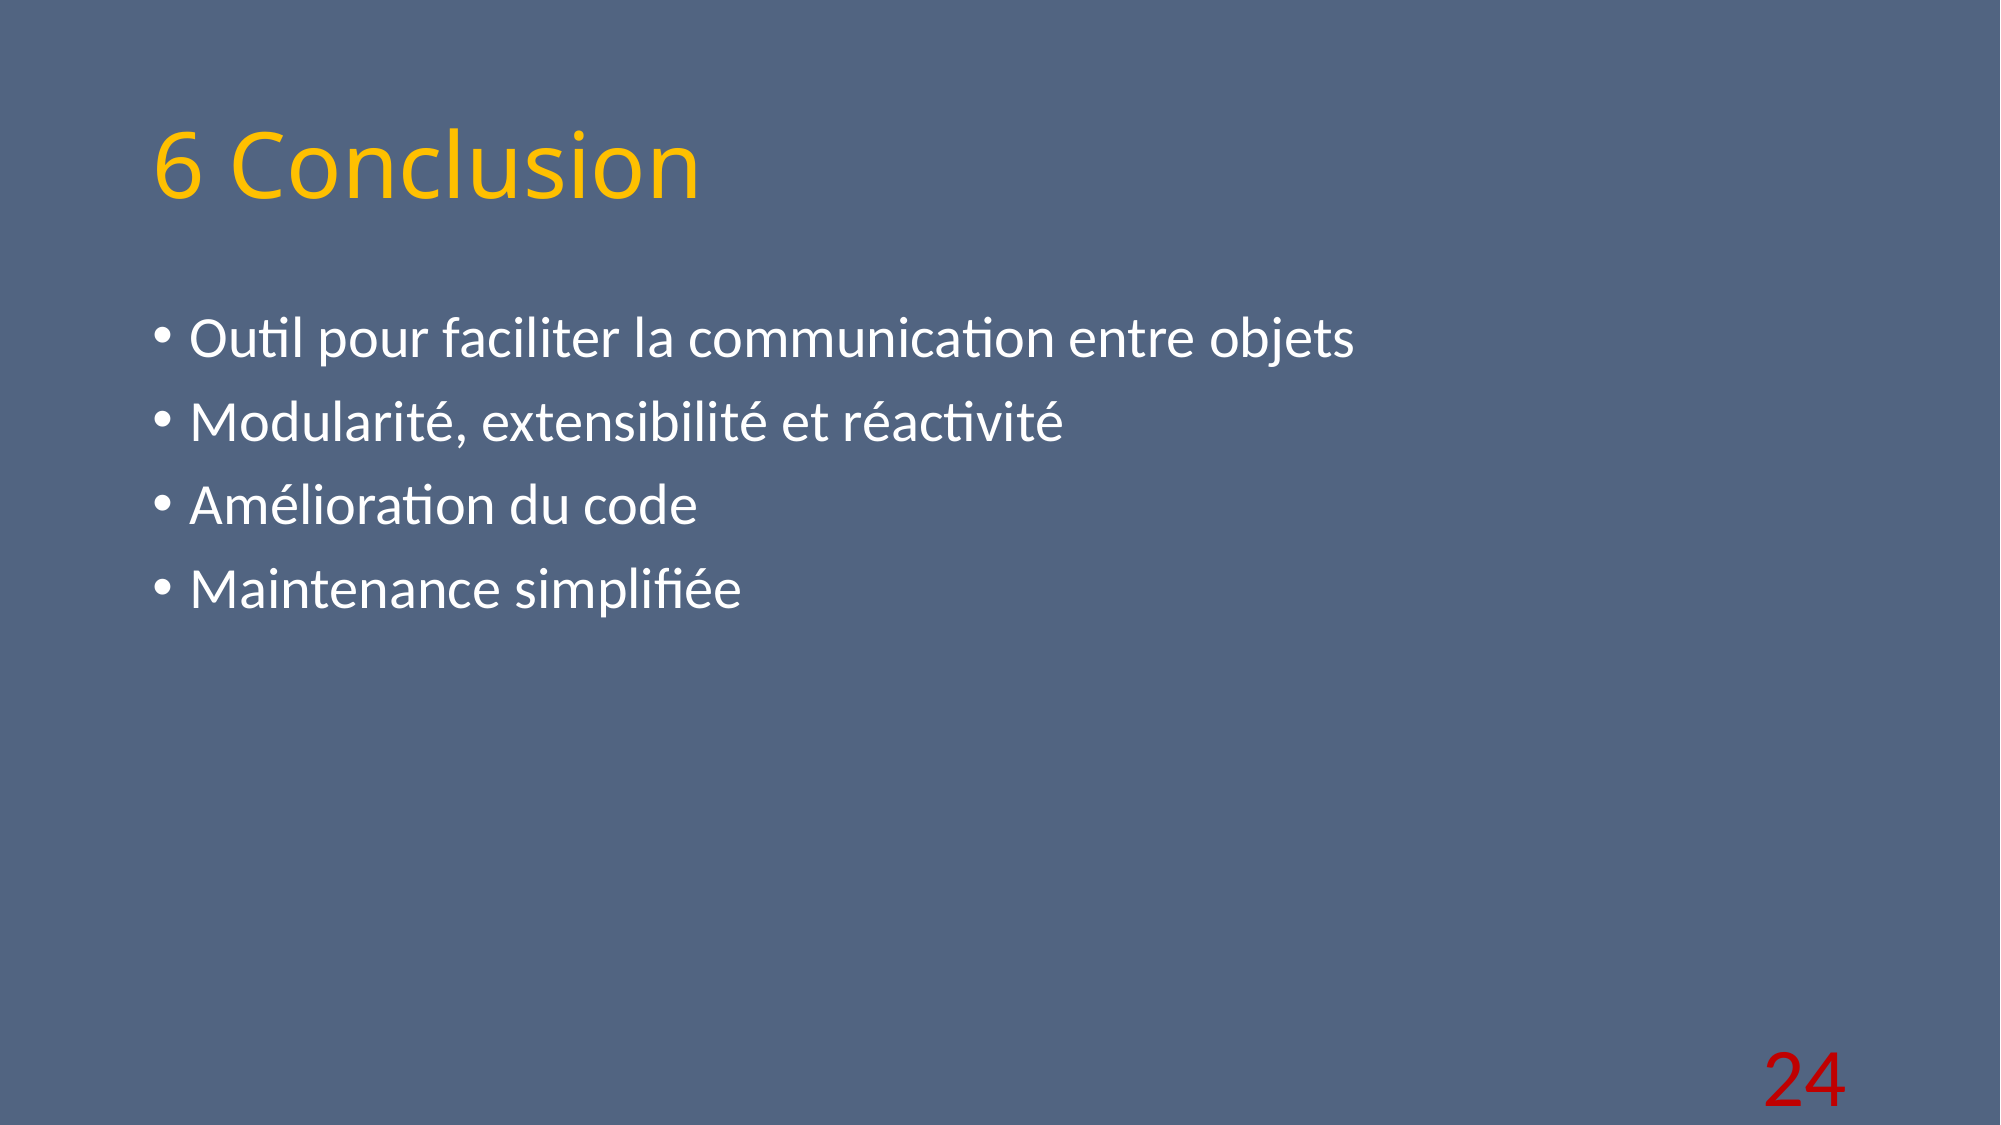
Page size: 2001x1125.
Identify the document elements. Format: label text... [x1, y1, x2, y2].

slide_number 24 [1412, 1042, 1863, 1103]
title 6 Conclusion [137, 59, 1863, 278]
list Outil pour faciliter la communication entre objets Modularité, extensibilité et réactivité Amélioration du code Maintenance simplifiée [137, 299, 1863, 1014]
